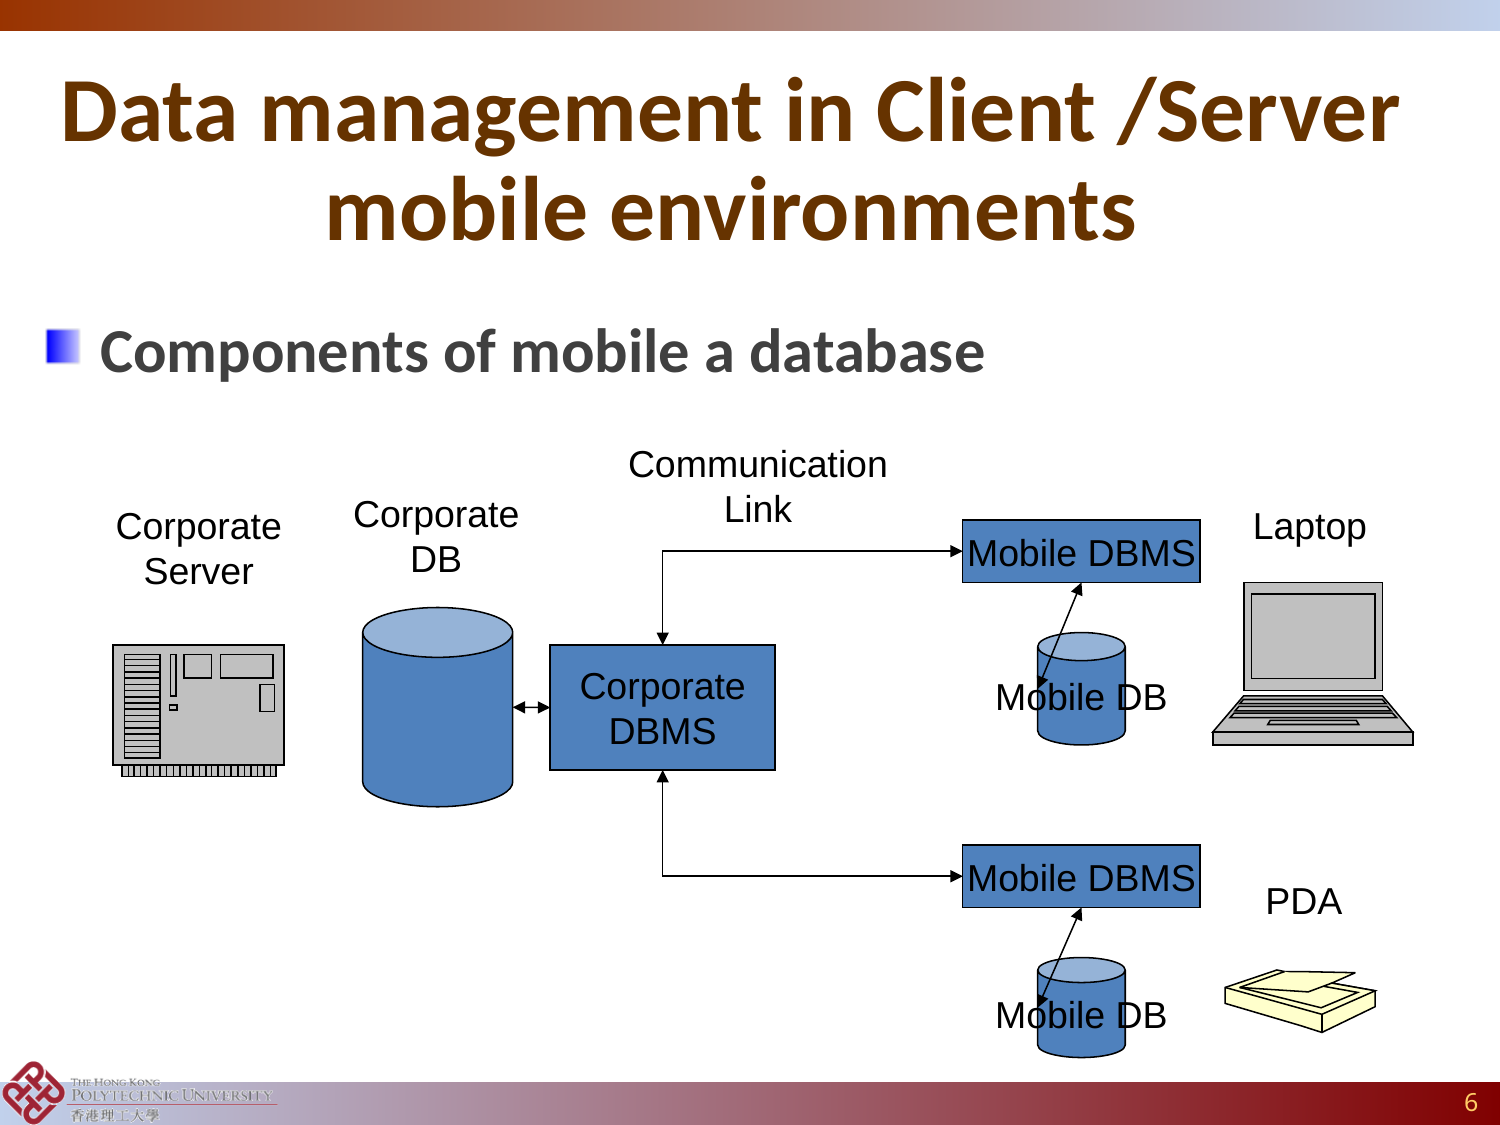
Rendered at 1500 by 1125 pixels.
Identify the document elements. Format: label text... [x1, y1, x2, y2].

picture [0, 1061, 278, 1125]
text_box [100, 432, 1413, 1058]
picture [44, 327, 84, 368]
list Components of mobile a database [29, 302, 1462, 433]
title Data management in Client /Server mobile environments [0, 54, 1463, 193]
